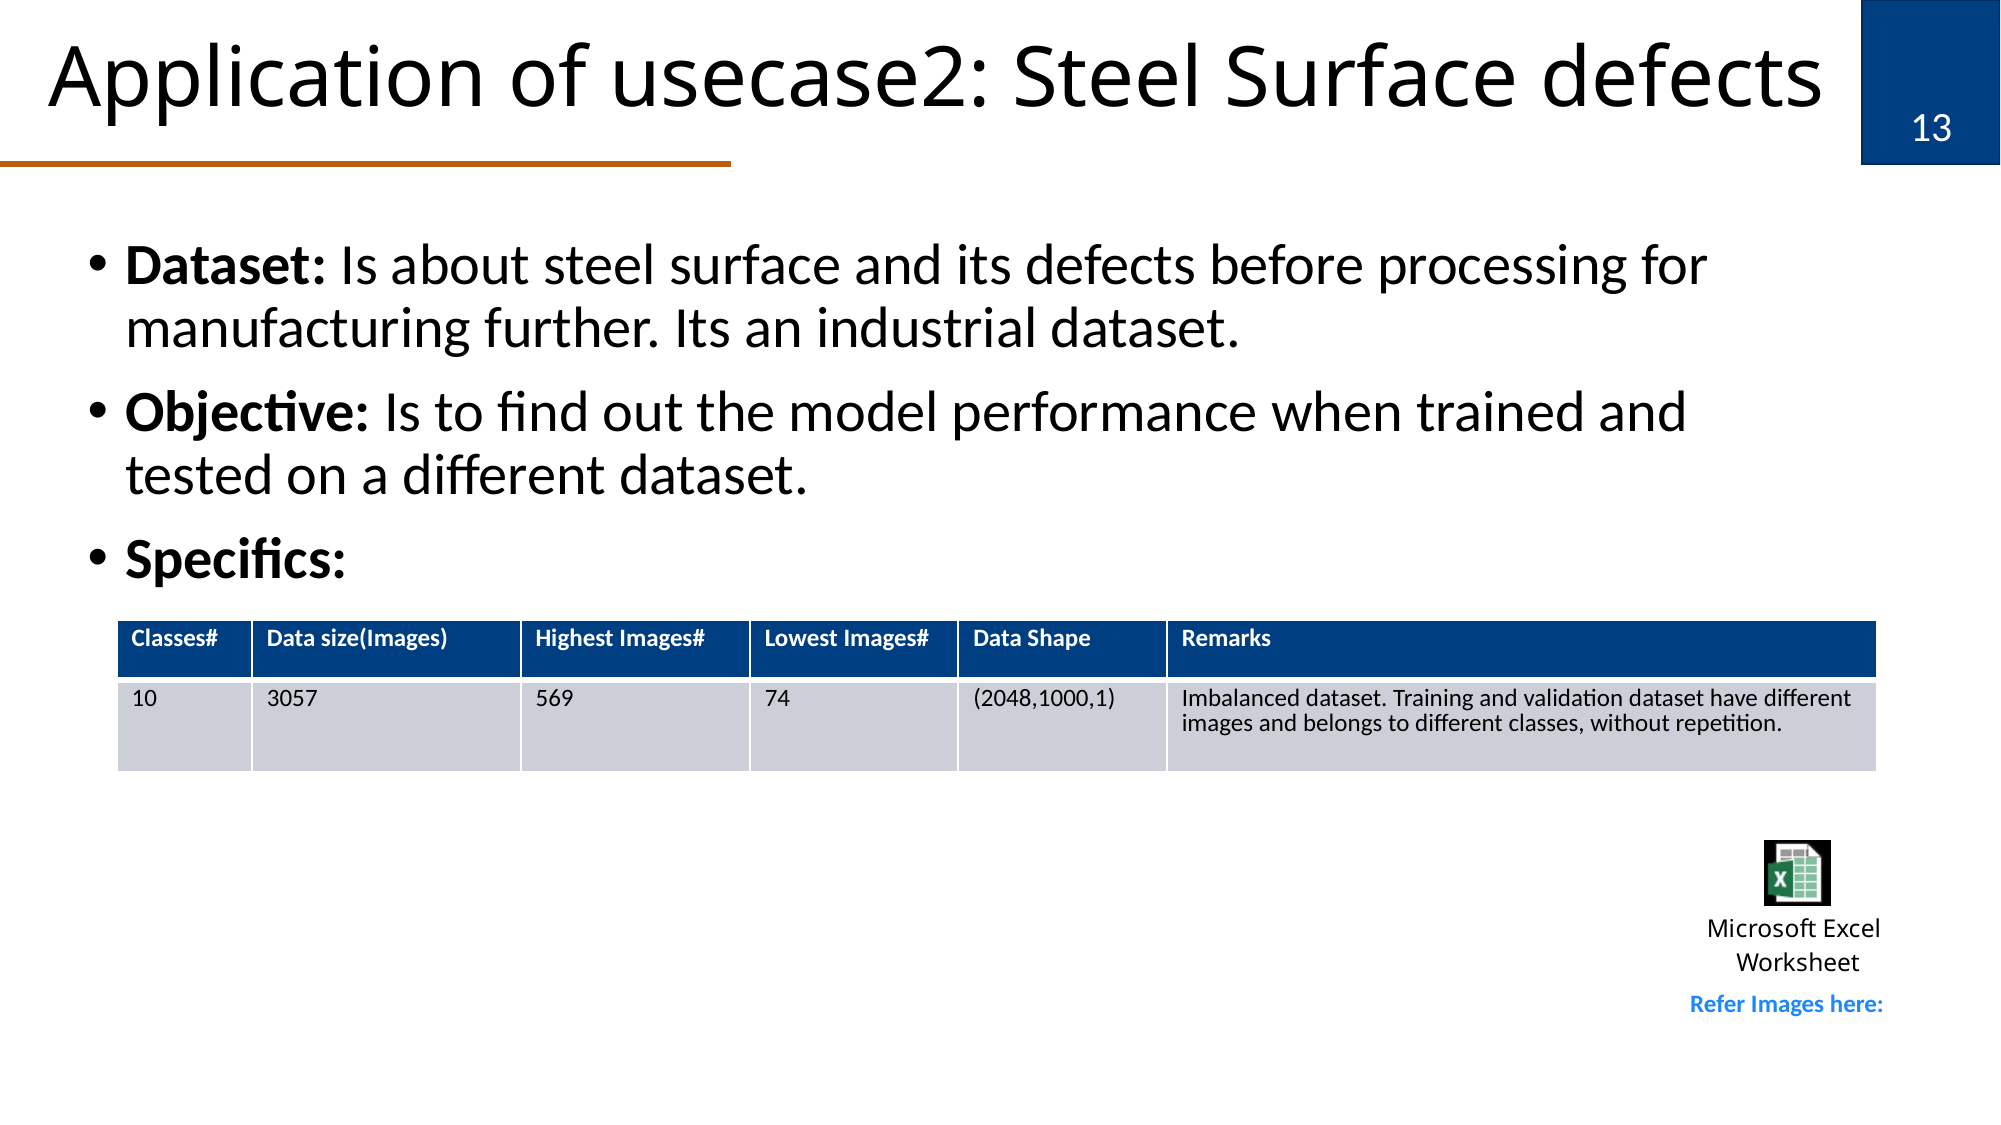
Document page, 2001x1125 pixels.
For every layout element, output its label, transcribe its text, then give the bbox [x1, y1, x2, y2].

text_box Refer Images here: [1675, 980, 1920, 1025]
table_header Classes# [118, 621, 251, 677]
table_cell 10 [118, 683, 251, 771]
table_cell 3057 [253, 683, 520, 771]
table_header Data size(Images) [253, 621, 520, 677]
table_cell (2048,1000,1) [959, 683, 1166, 771]
table_header Data Shape [959, 621, 1166, 677]
table_header Highest Images# [522, 621, 749, 677]
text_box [1699, 840, 1896, 1014]
table_cell 74 [751, 683, 957, 771]
table_cell 569 [522, 683, 749, 771]
title Application of usecase2: Steel Surface defects [33, 0, 1863, 160]
slide_number 13 [1862, 85, 2000, 165]
list Dataset: Is about steel surface and its defects before processing for manufacturing further. Its an industrial dataset. Objective: Is to find out the model performance when trained and tested on a different dataset. Specifics: [72, 227, 1798, 1014]
table_cell Imbalanced dataset. Training and validation dataset have different images and belongs to different classes, without repetition. [1168, 683, 1876, 771]
table_header Remarks [1168, 621, 1876, 677]
table_header Lowest Images# [751, 621, 957, 677]
